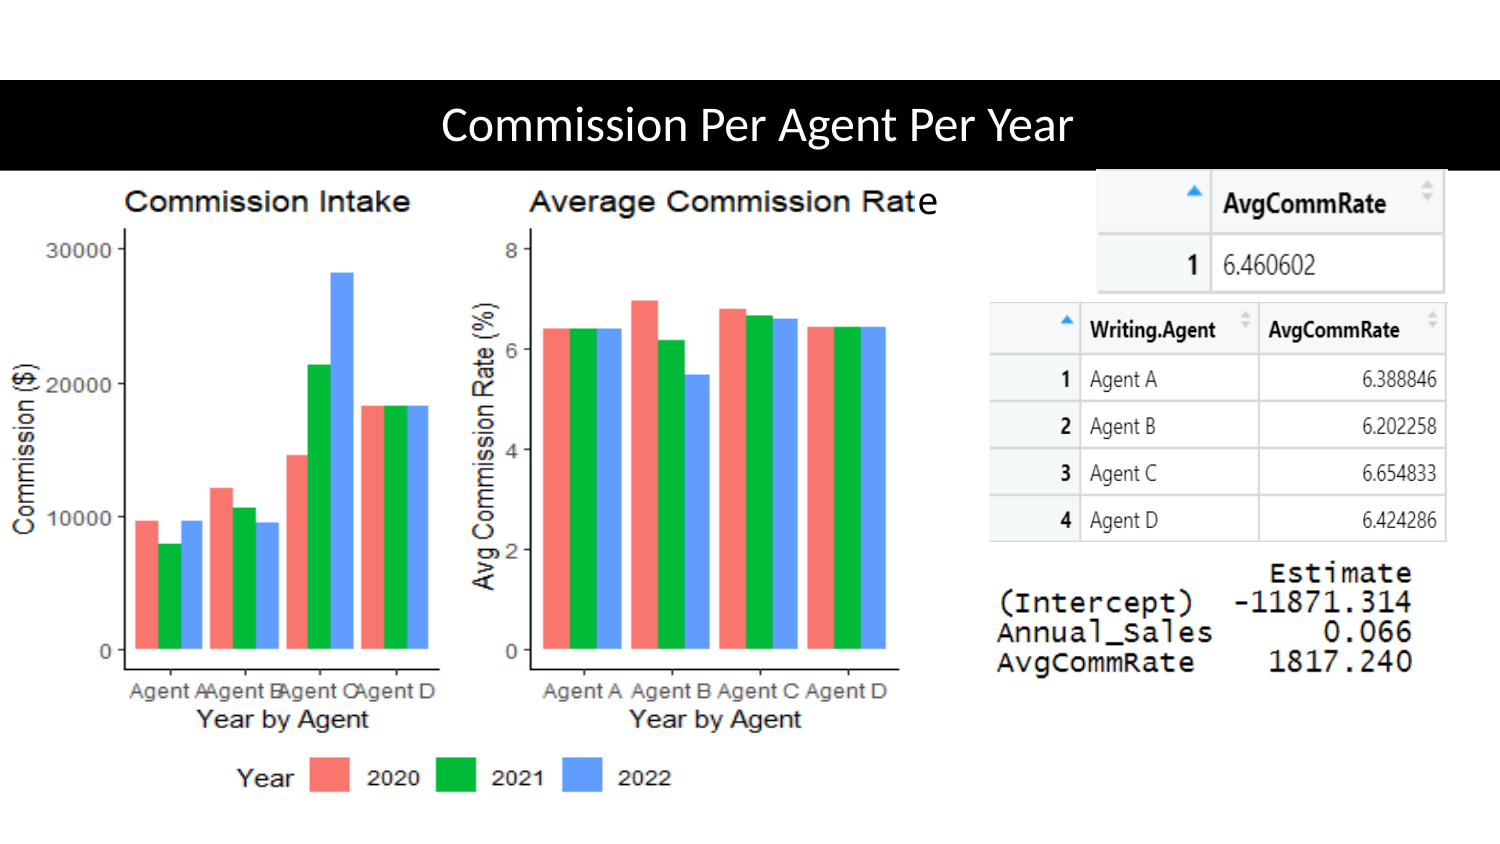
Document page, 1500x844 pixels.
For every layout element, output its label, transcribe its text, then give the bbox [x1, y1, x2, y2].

picture [0, 176, 915, 807]
text_box e [902, 169, 975, 230]
text_box [0, 78, 1500, 173]
picture [989, 549, 1423, 681]
title Commission Per Agent Per Year [68, 79, 1448, 171]
picture [1096, 169, 1448, 294]
picture [989, 302, 1448, 542]
